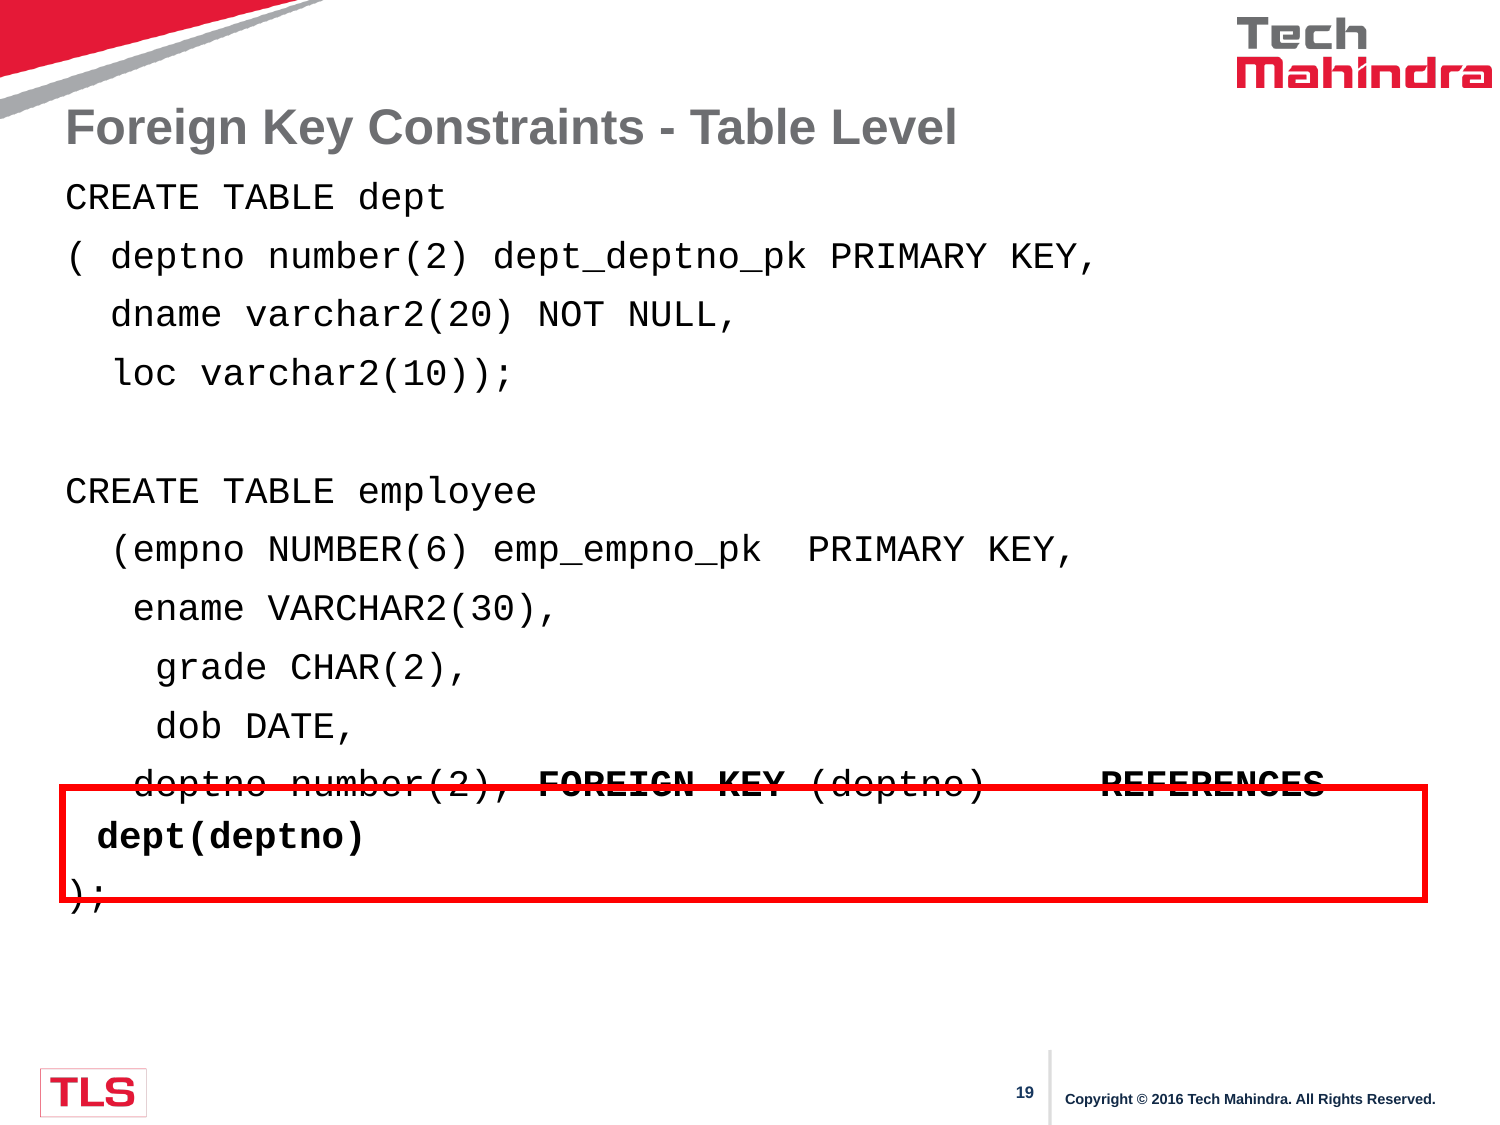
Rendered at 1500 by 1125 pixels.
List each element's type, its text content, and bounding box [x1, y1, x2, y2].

picture [1237, 17, 1492, 88]
picture [0, 0, 325, 119]
footer Copyright © 2016 Tech Mahindra. All Rights Reserved. [1050, 1080, 1488, 1118]
title Foreign Key Constraints - Table Level [50, 90, 1150, 158]
picture [38, 1066, 147, 1118]
text_box [62, 787, 1425, 900]
list CREATE TABLE dept ( deptno number(2) dept_deptno_pk PRIMARY KEY, dname varchar2(20) NOT NULL, loc varchar2(10)); CREATE TABLE employee (empno NUMBER(6) emp_empno_pk PRIMARY KEY, ename VARCHAR2(30), grade CHAR(2), dob DATE, deptno number(2), FOREIGN KEY (deptno) REFERENCES dept(deptno) ); [50, 158, 1425, 1059]
